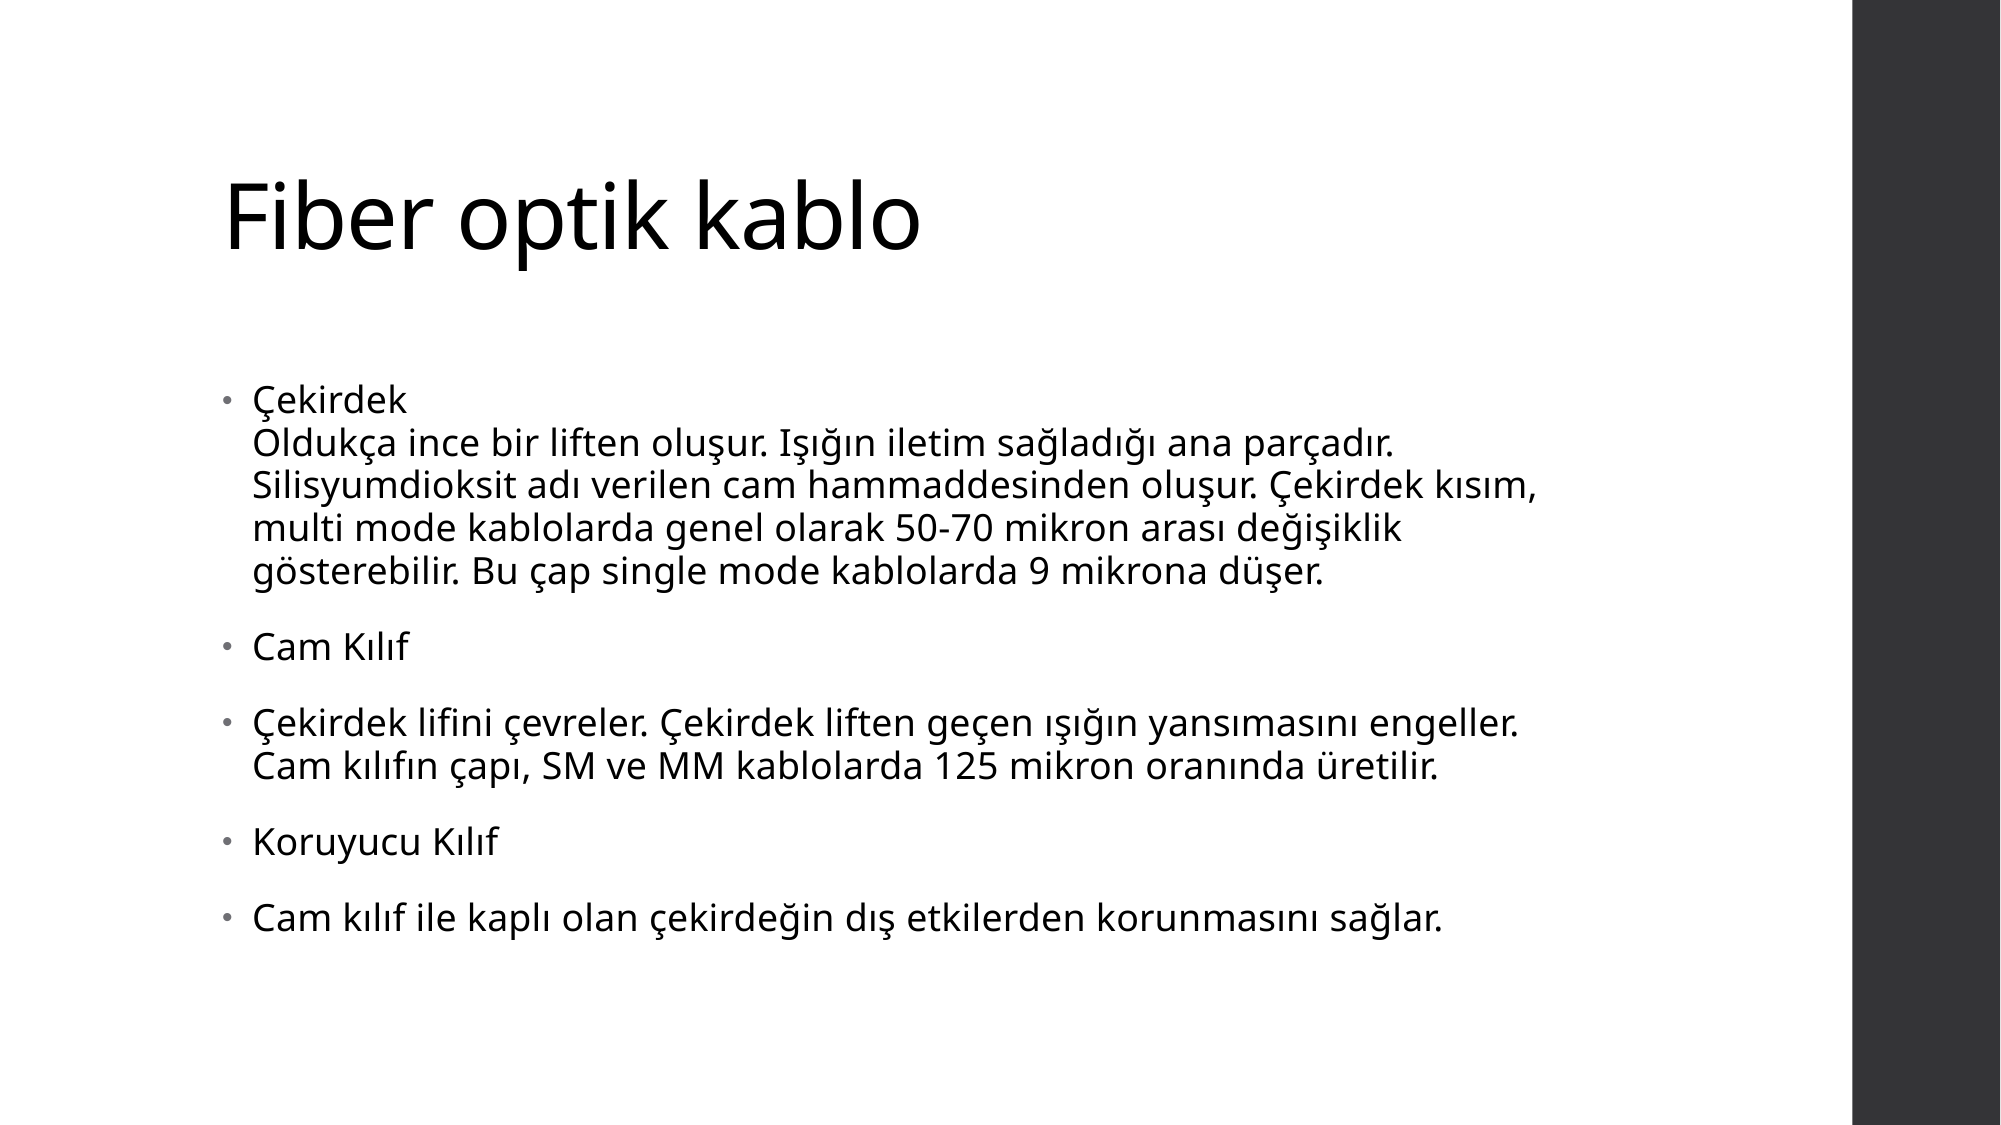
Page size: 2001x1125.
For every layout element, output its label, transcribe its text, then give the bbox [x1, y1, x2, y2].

title Fiber optik kablo [206, 60, 1797, 278]
list Çekirdek Oldukça ince bir liften oluşur. Işığın iletim sağladığı ana parçadır. Silisyumdioksit adı verilen cam hammaddesinden oluşur. Çekirdek kısım, multi mode kablolarda genel olarak 50-70 mikron arası değişiklik gösterebilir. Bu çap single mode kablolarda 9 mikrona düşer. Cam Kılıf Çekirdek lifini çevreler. Çekirdek liften geçen ışığın yansımasını engeller. Cam kılıfın çapı, SM ve MM kablolarda 125 mikron oranında üretilir. Koruyucu Kılıf Cam kılıf ile kaplı olan çekirdeğin dış etkilerden korunmasını sağlar. [206, 371, 1617, 1086]
